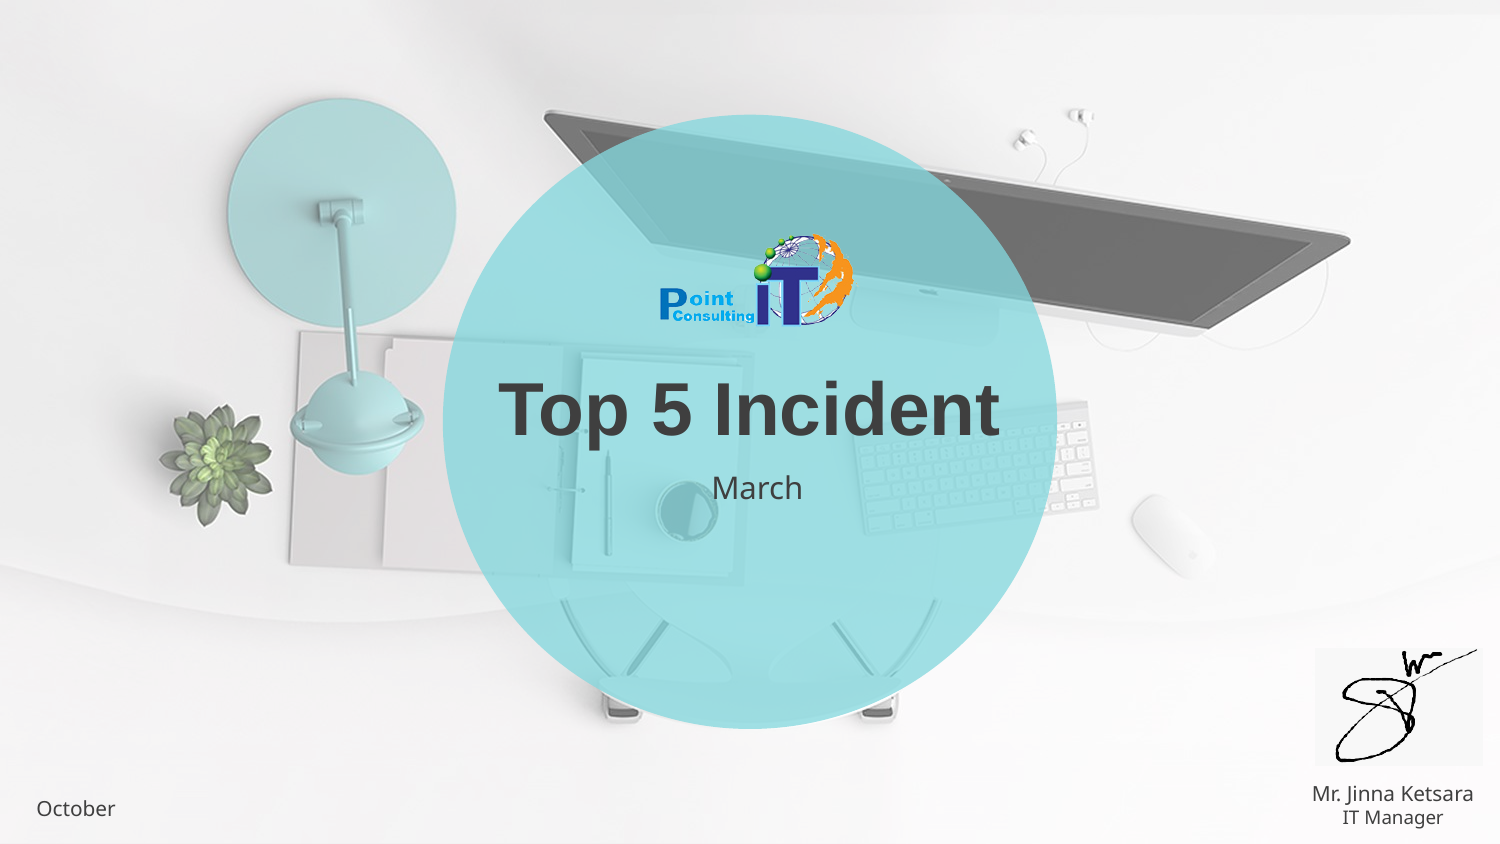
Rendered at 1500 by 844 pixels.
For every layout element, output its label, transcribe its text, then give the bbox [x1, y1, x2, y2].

text_box Mr. Jinna Ketsara IT Manager [1248, 765, 1500, 843]
text_box October [0, 782, 174, 833]
picture [641, 222, 873, 341]
list Top 5 Incident [442, 357, 1058, 453]
list March [450, 463, 1065, 511]
text_box ระบบแจ้งเตือนหมึกใกล้หมด [0, 0, 1500, 844]
picture [1315, 648, 1483, 766]
